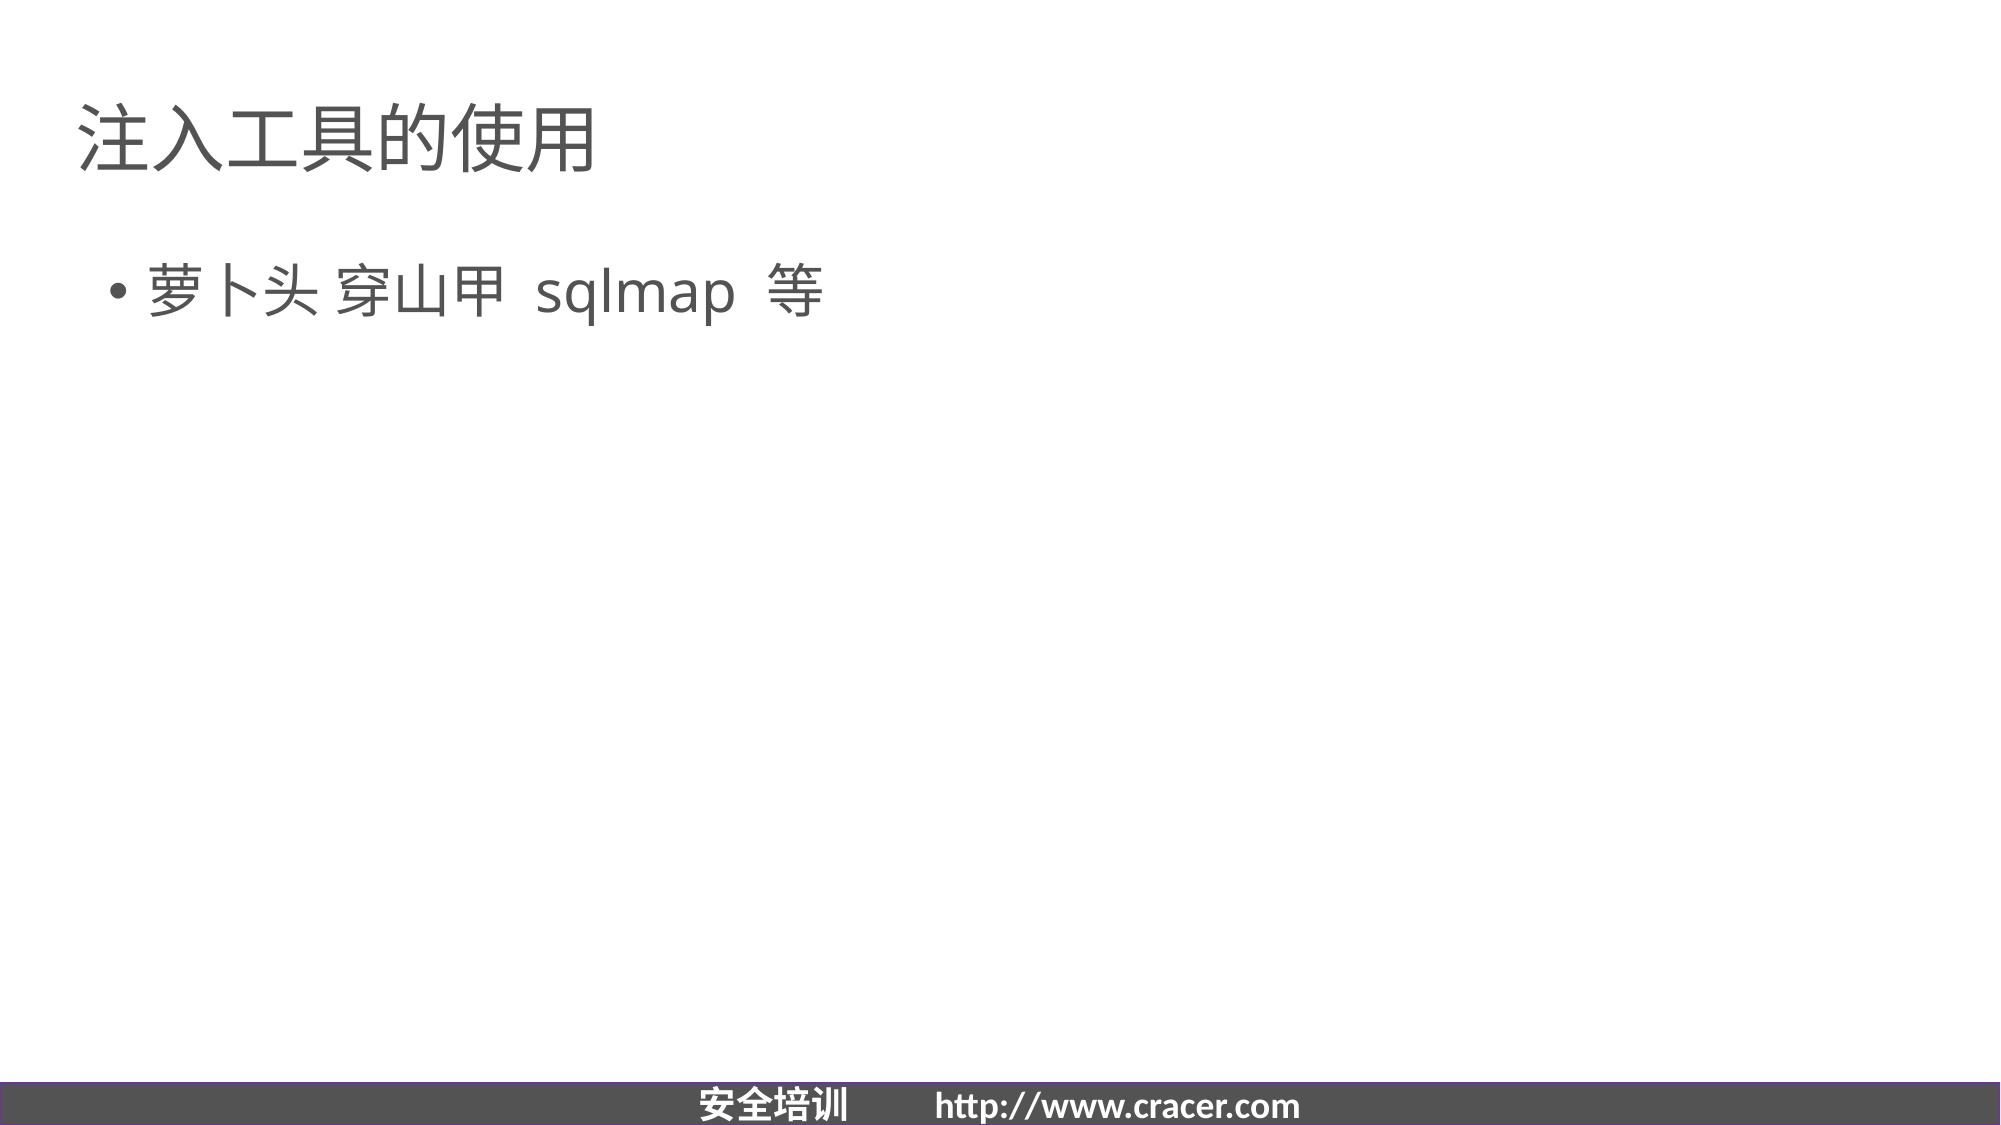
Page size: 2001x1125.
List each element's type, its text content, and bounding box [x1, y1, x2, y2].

title 注入工具的使用 [60, 90, 1051, 195]
list 萝卜头 穿山甲 sqlmap 等 [93, 255, 1819, 946]
